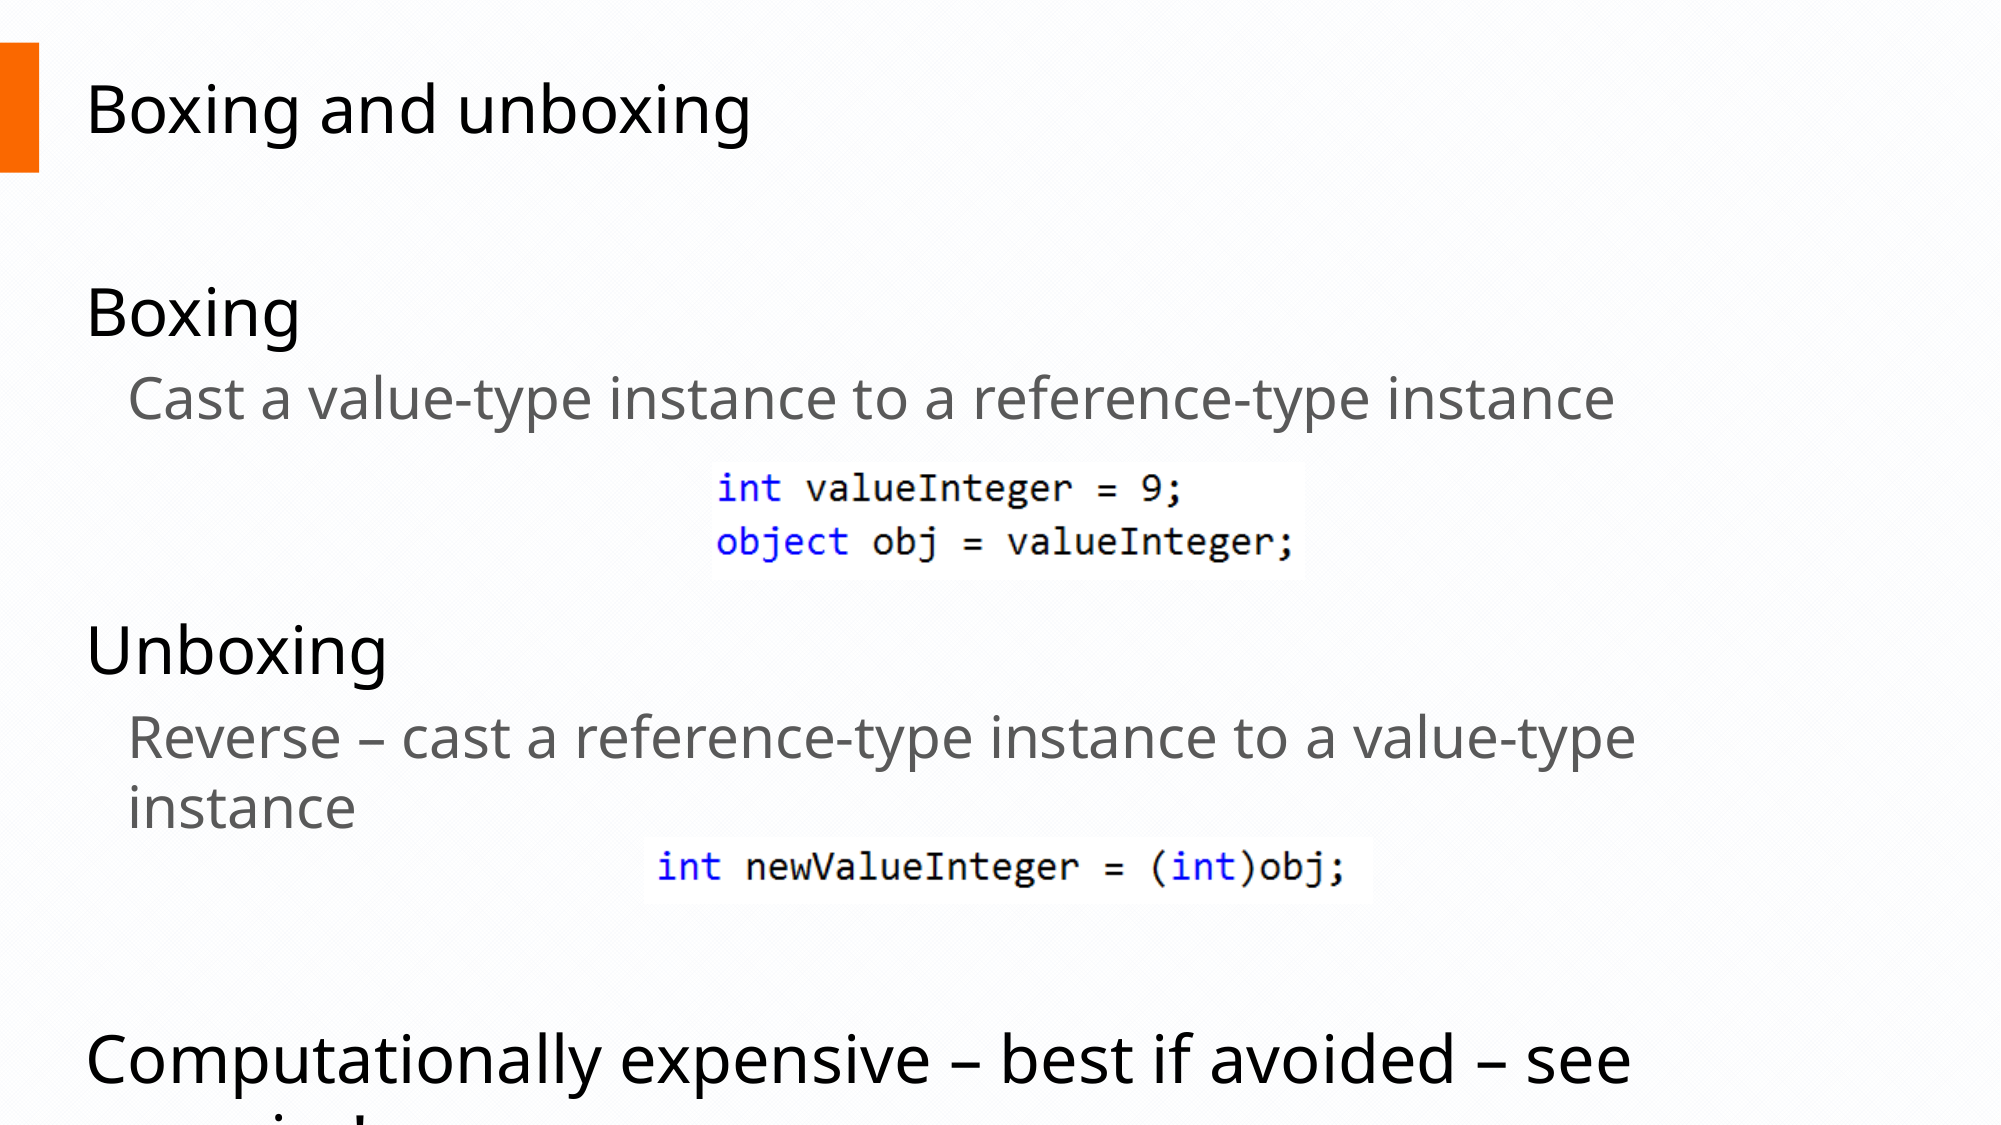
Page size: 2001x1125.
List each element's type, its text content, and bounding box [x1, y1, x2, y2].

title Boxing and unboxing [70, 42, 1489, 171]
picture [644, 837, 1373, 904]
picture [712, 462, 1305, 580]
list Boxing Cast a value-type instance to a reference-type instance Unboxing Reverse – cast a reference-type instance to a value-type instance Computationally expensive – best if avoided – see generics! [70, 262, 1848, 1075]
